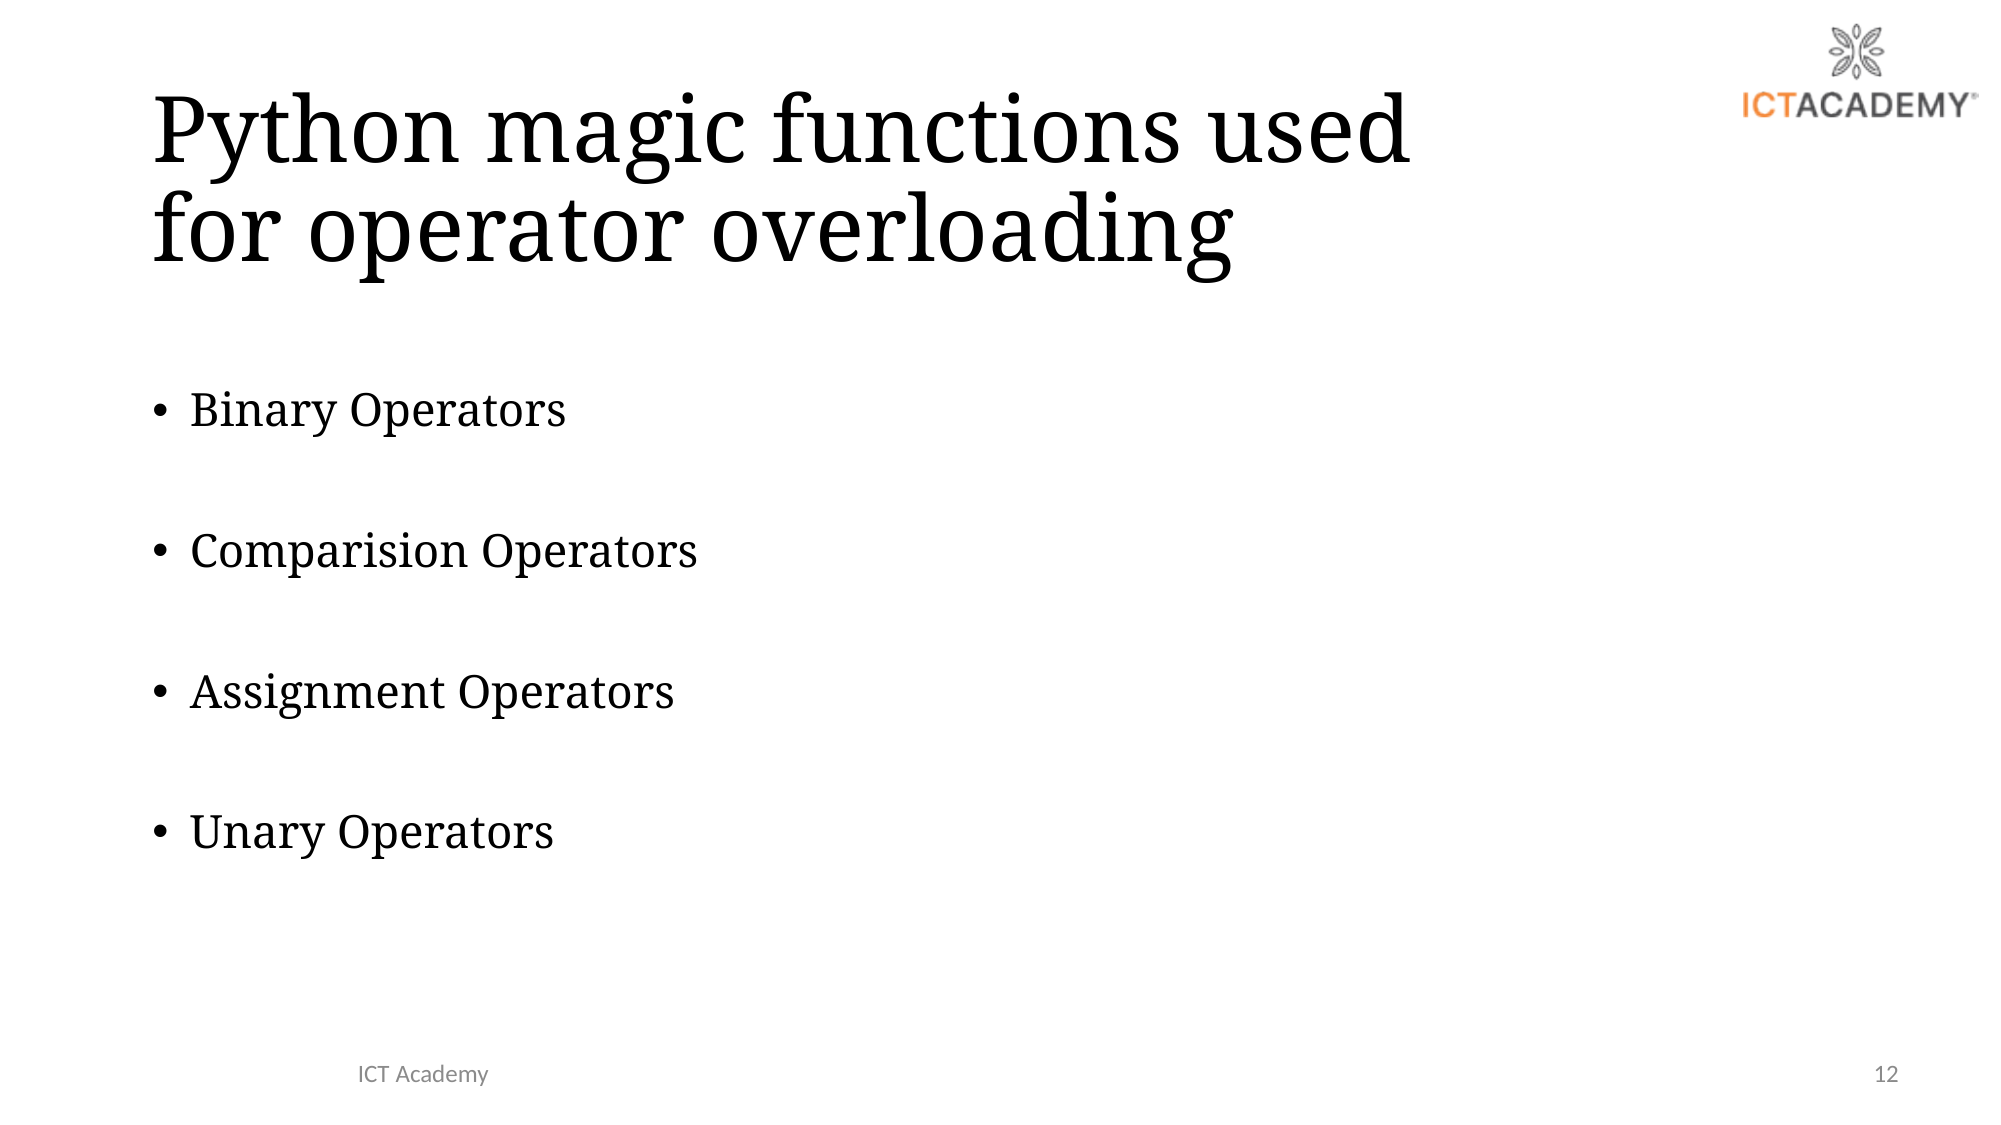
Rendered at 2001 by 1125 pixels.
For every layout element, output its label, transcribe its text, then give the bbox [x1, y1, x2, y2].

footer ICT Academy [85, 1042, 761, 1103]
picture [1743, 22, 1979, 120]
title Python magic functions used for operator overloading [137, 59, 1863, 379]
list Binary Operators Comparision Operators Assignment Operators Unary Operators [137, 379, 1863, 1094]
slide_number 12 [1464, 1042, 1915, 1103]
